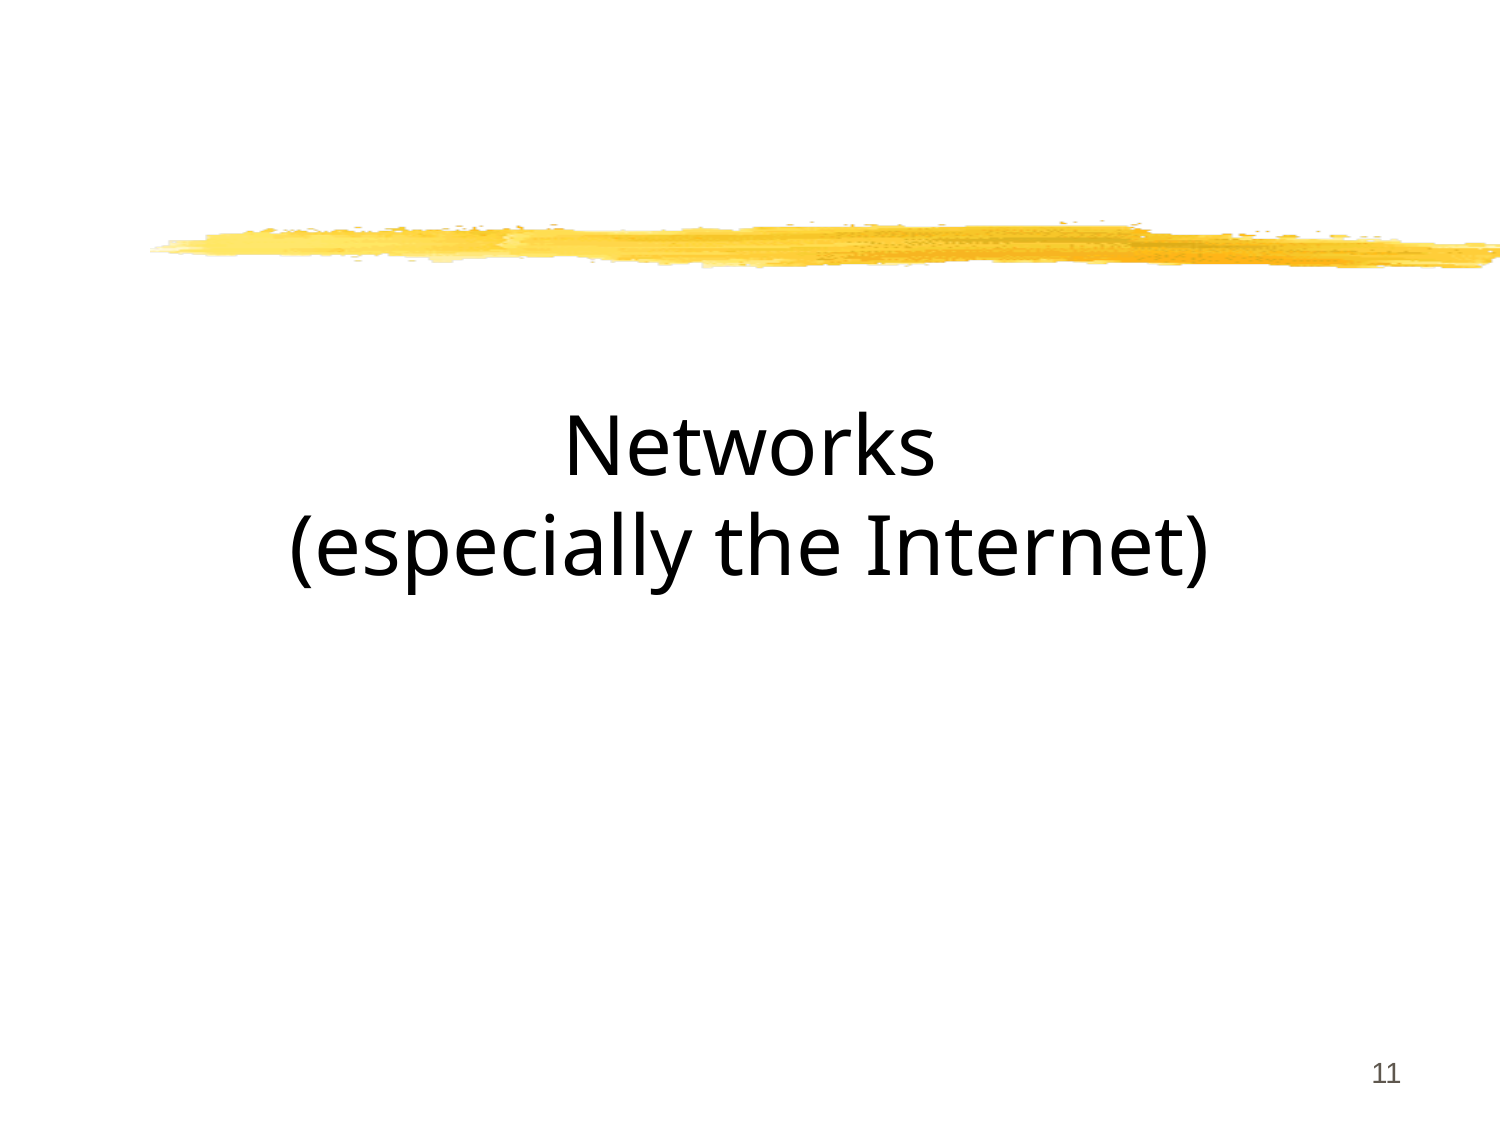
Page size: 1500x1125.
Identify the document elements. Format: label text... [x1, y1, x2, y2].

picture [150, 215, 1500, 275]
title Networks (especially the Internet) [0, 275, 1500, 600]
slide_number 11 [1103, 1021, 1417, 1098]
